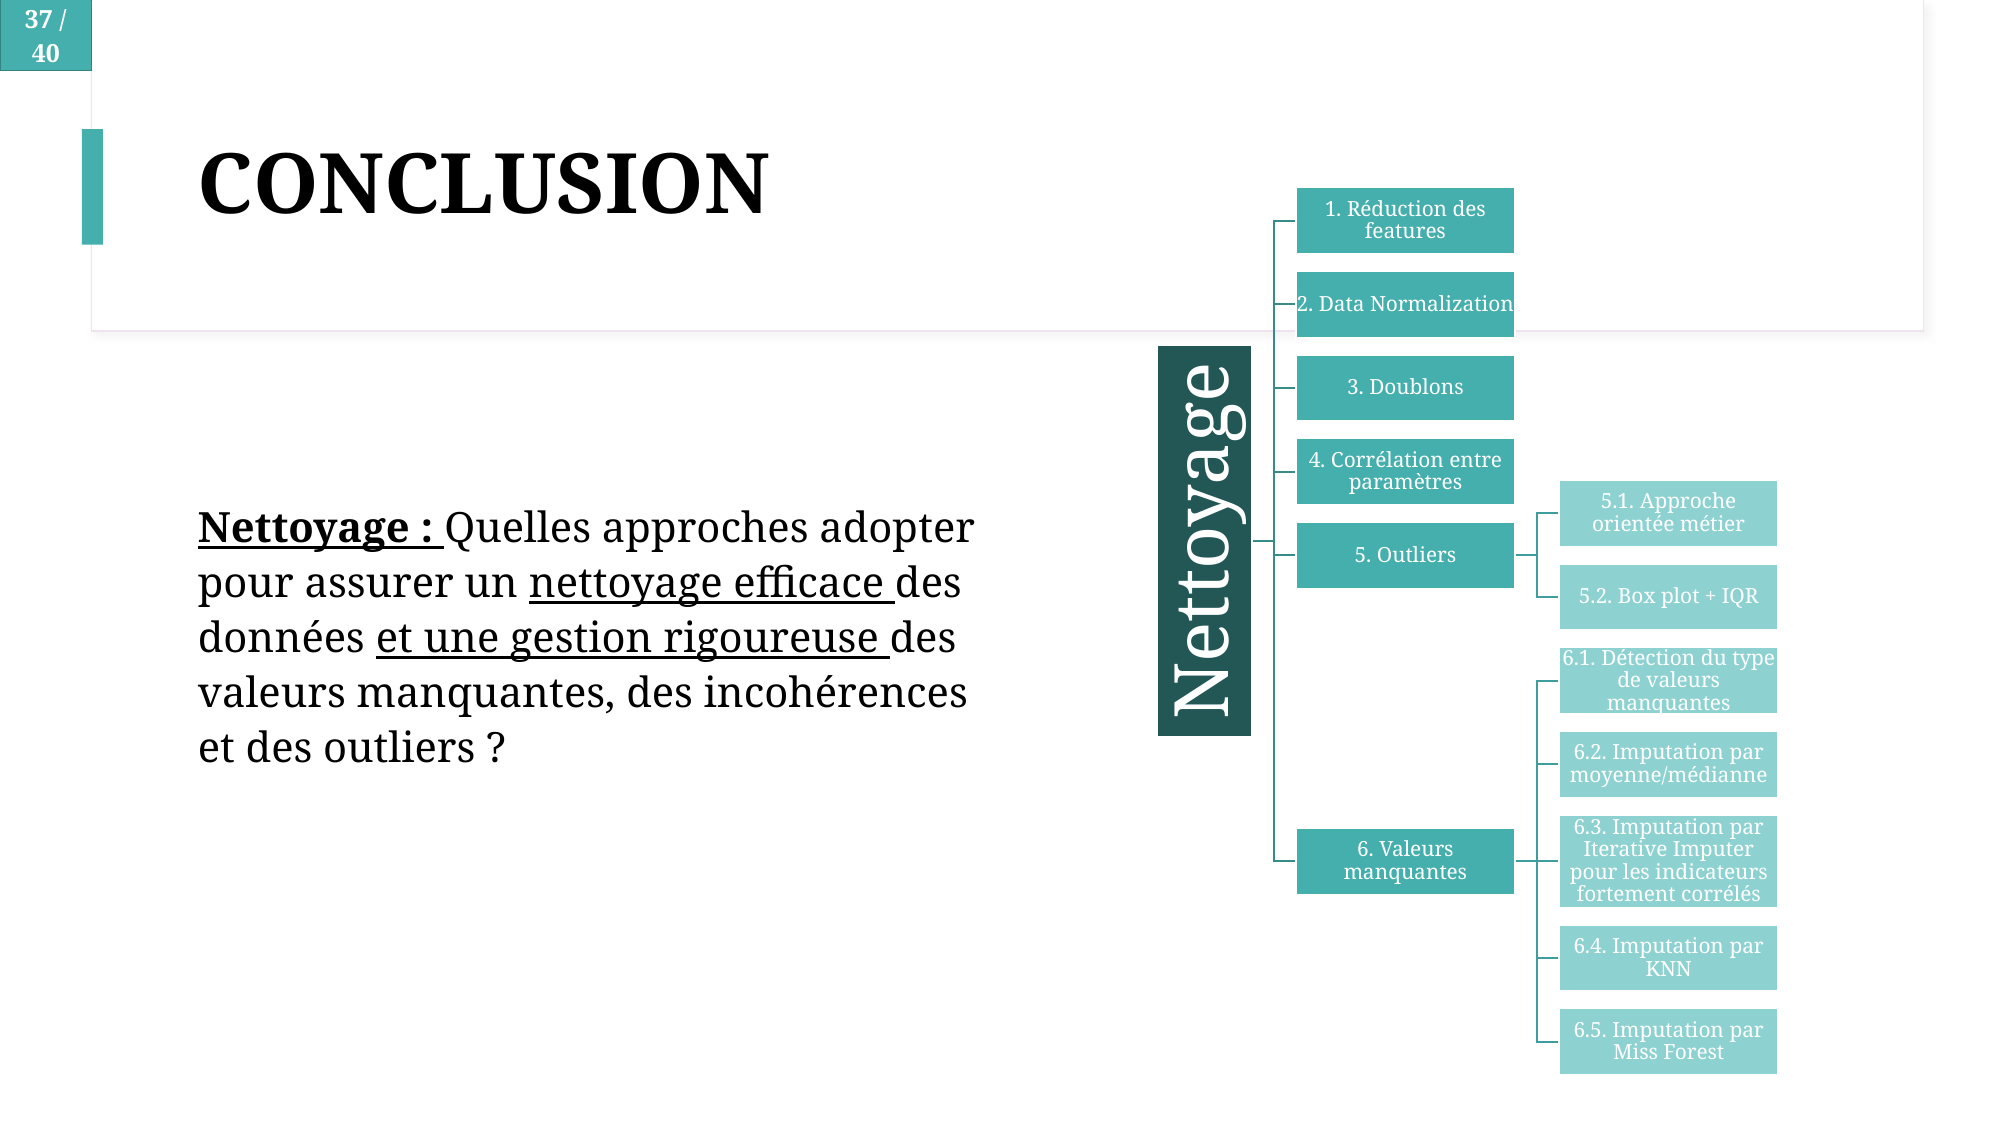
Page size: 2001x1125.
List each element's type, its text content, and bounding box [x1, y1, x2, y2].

title CONCLUSION [183, 90, 1851, 284]
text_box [800, 186, 2000, 1076]
list Nettoyage : Quelles approches adopter pour assurer un nettoyage efficace des données et une gestion rigoureuse des valeurs manquantes, des incohérences et des outliers ? [183, 406, 800, 1013]
